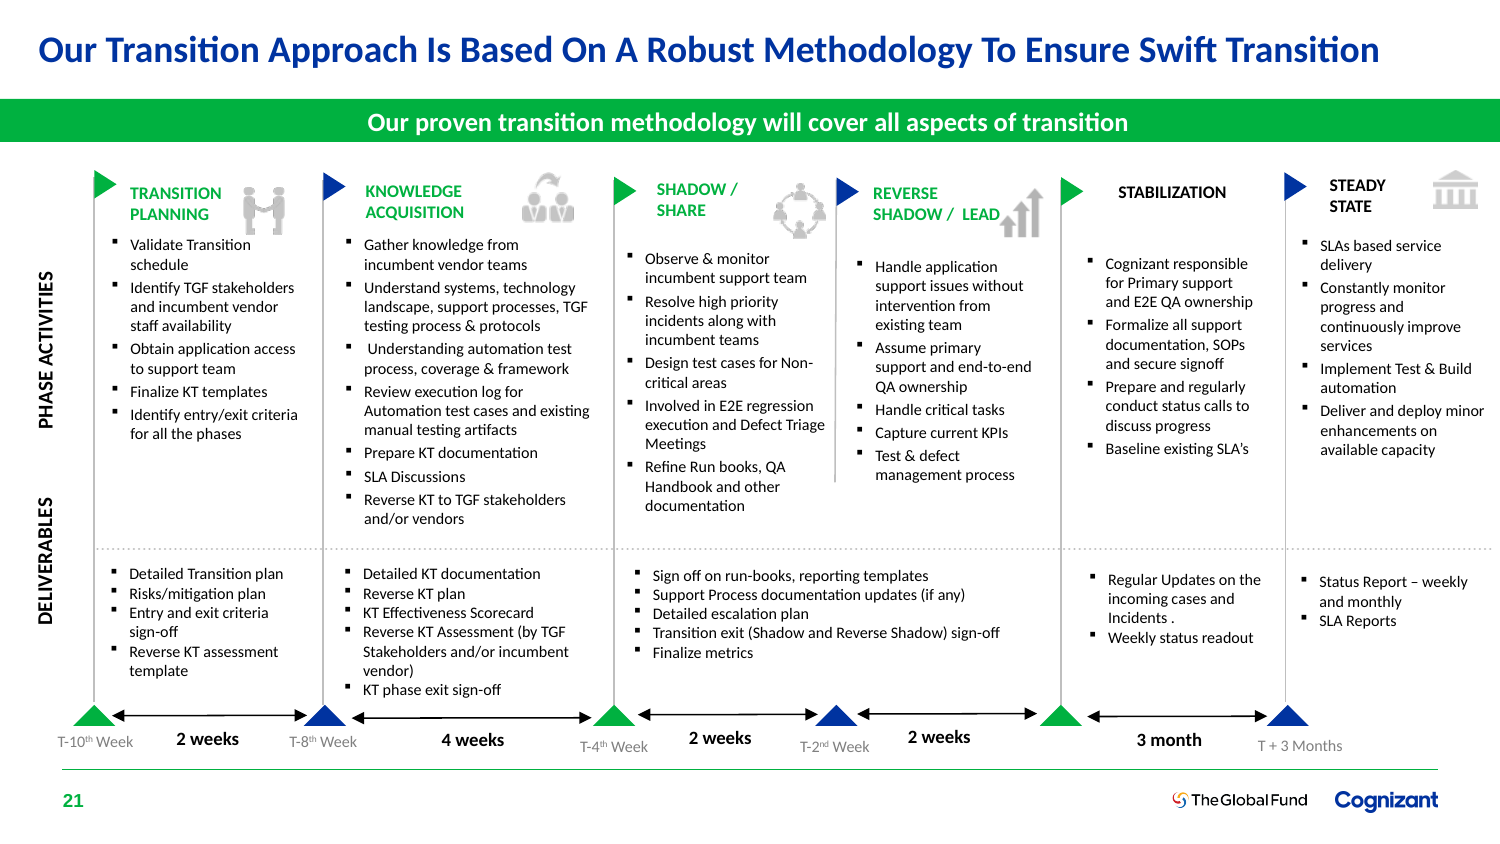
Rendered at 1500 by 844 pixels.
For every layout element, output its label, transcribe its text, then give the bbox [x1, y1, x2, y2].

text_box 3 month [1110, 720, 1229, 758]
text_box KNOWLEDGE ACQUISITION [350, 172, 480, 227]
text_box [1039, 705, 1083, 726]
text_box T-2nd Week [746, 732, 923, 759]
text_box PHASE ACTIVITIES [24, 235, 65, 467]
text_box T-4th Week [524, 732, 704, 759]
text_box Regular Updates on the incoming cases and Incidents . Weekly status readout [1074, 561, 1285, 654]
picture [1172, 791, 1308, 809]
text_box Status Report – weekly and monthly SLA Reports [1286, 564, 1500, 638]
text_box Detailed KT documentation Reverse KT plan KT Effectiveness Scorecard Reverse KT Assessment (by TGF Stakeholders and/or incumbent vendor) KT phase exit sign-off [329, 556, 606, 707]
text_box Handle application support issues without intervention from existing team Assume primary support and end-to-end QA ownership Handle critical tasks Capture current KPIs Test & defect management process [841, 249, 1048, 492]
text_box 2 weeks [149, 719, 267, 757]
text_box 2 weeks [880, 717, 998, 756]
picture [243, 187, 285, 235]
text_box T-8th Week [233, 724, 413, 759]
text_box Gather knowledge from incumbent vendor teams Understand systems, technology landscape, support processes, TGF testing process & protocols Understanding automation test process, coverage & framework Review execution log for Automation test cases and existing manual testing artifacts Prepare KT documentation SLA Discussions Reverse KT to TGF stakeholders and/or vendors [330, 227, 605, 535]
text_box T-10th Week [6, 724, 185, 759]
picture [993, 179, 1054, 243]
text_box STABILIZATION [1103, 173, 1255, 210]
text_box Our proven transition methodology will cover all aspects of transition [0, 98, 1500, 142]
text_box [75, 704, 114, 724]
text_box [836, 177, 859, 206]
text_box [592, 704, 636, 726]
text_box REVERSE SHADOW / LEAD [858, 174, 1031, 232]
text_box Detailed Transition plan Risks/mitigation plan Entry and exit criteria sign-off Reverse KT assessment template [95, 556, 303, 687]
picture [1433, 170, 1478, 209]
text_box 4 weeks [414, 720, 532, 758]
text_box SHADOW / SHARE [642, 170, 779, 228]
slide_number 21 [63, 787, 101, 813]
text_box Cognizant responsible for Primary support and E2E QA ownership Formalize all support documentation, SOPs and secure signoff Prepare and regularly conduct status calls to discuss progress Baseline existing SLA’s [1071, 245, 1275, 465]
text_box Validate Transition schedule Identify TGF stakeholders and incumbent vendor staff availability Obtain application access to support team Finalize KT templates Identify entry/exit criteria for all the phases [96, 227, 323, 451]
picture [520, 170, 577, 229]
text_box [1061, 177, 1084, 206]
text_box [815, 704, 858, 726]
text_box 2 weeks [661, 718, 779, 756]
picture [773, 183, 826, 239]
picture [1335, 791, 1438, 813]
title Our Transition Approach Is Based On A Robust Methodology To Ensure Swift Transition [38, 19, 1478, 81]
text_box Sign off on run-books, reporting templates Support Process documentation updates (if any) Detailed escalation plan Transition exit (Shadow and Reverse Shadow) sign-off Finalize metrics [619, 557, 1048, 669]
text_box [305, 704, 345, 724]
text_box [614, 176, 637, 205]
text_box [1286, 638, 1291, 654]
text_box STEADY STATE [1314, 166, 1433, 224]
text_box Observe & monitor incumbent support team Resolve high priority incidents along with incumbent teams Design test cases for Non-critical areas Involved in E2E regression execution and Defect Triage Meetings Refine Run books, QA Handbook and other documentation [615, 241, 841, 523]
text_box [1284, 172, 1307, 201]
text_box [94, 170, 117, 199]
text_box T + 3 Months [1212, 732, 1389, 759]
text_box [1266, 704, 1309, 726]
text_box SLAs based service delivery Constantly monitor progress and continuously improve services Implement Test & Build automation Deliver and deploy minor enhancements on available capacity [1286, 227, 1500, 466]
text_box DELIVERABLES [23, 472, 64, 651]
text_box [323, 172, 346, 201]
text_box TRANSITION PLANNING [115, 174, 258, 227]
